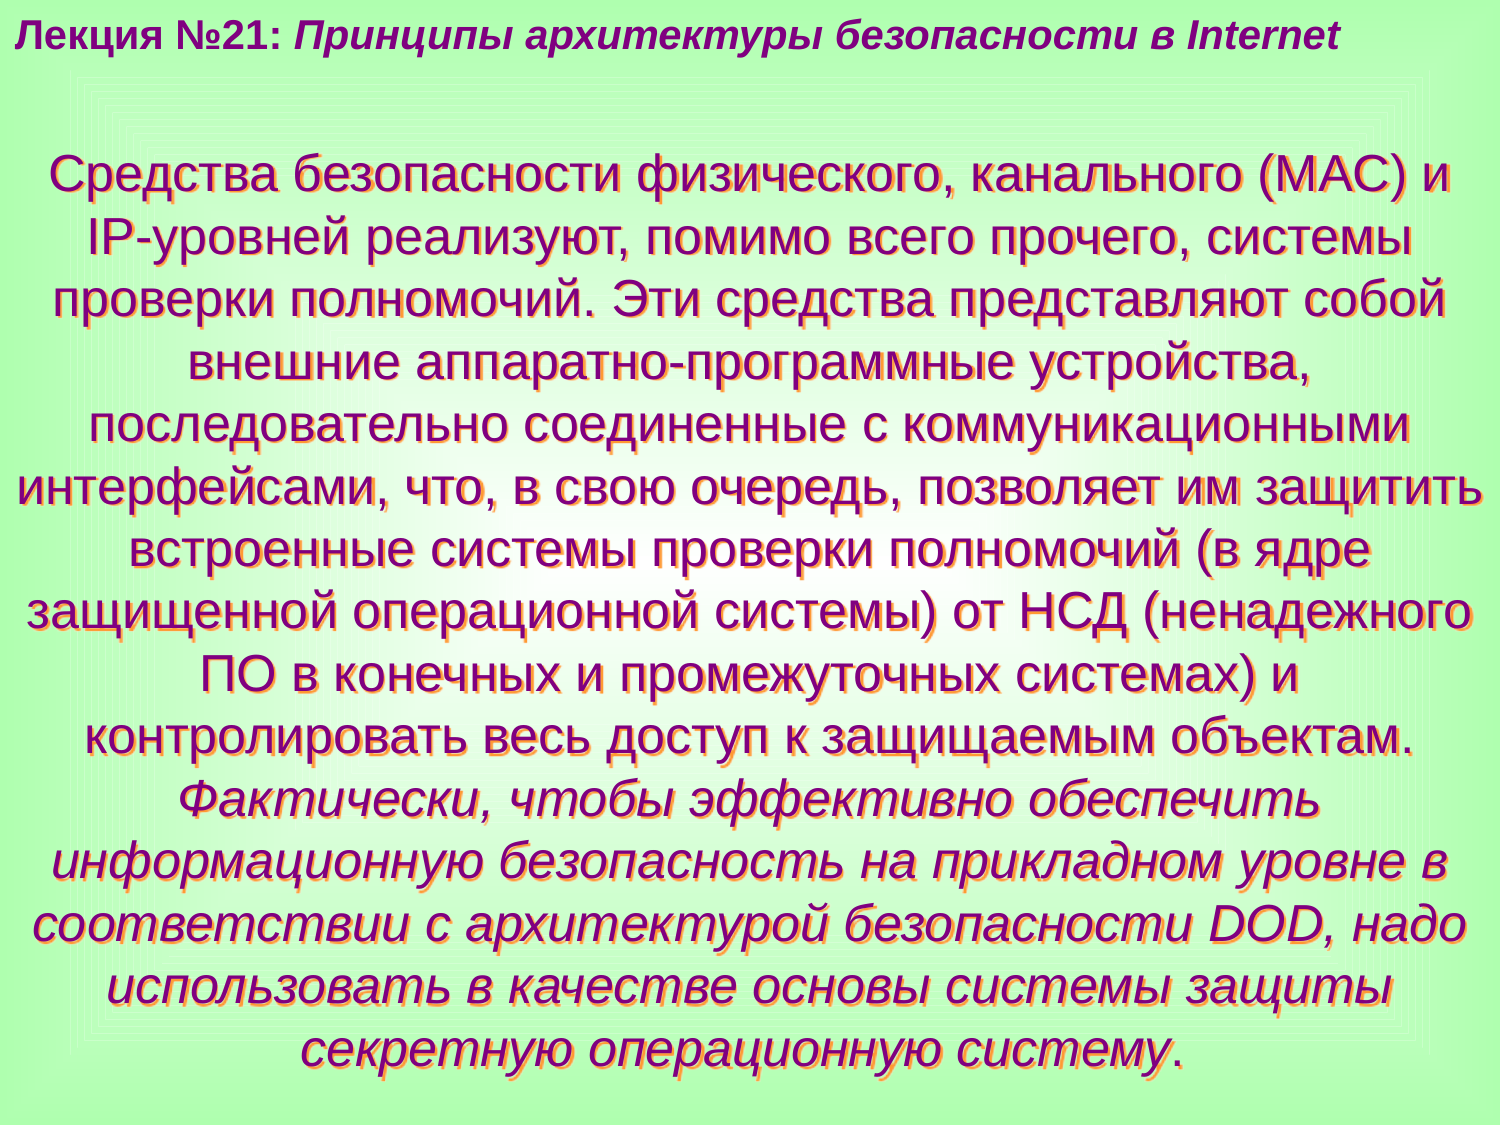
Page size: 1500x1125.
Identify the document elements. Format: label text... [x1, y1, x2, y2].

text_box Средства безопасности физического, канального (MAC) и IP-уровней реализуют, помимо всего прочего, системы проверки полномочий. Эти средства представляют собой внешние аппаратно-программные устройства, последовательно соединенные с коммуникационными интерфейсами, что, в свою очередь, позволяет им защитить встроенные системы проверки полномочий (в ядре защищенной операционной системы) от НСД (ненадежного ПО в конечных и промежуточных системах) и контролировать весь доступ к защищаемым объектам. Фактически, чтобы эффективно обеспечить информационную безопасность на прикладном уровне в соответствии с архитектурой безопасности DOD, надо использовать в качестве основы системы защиты секретную операционную систему. [0, 132, 1500, 1085]
text_box Лекция №21: Принципы архитектуры безопасности в Internet [0, 0, 1500, 65]
